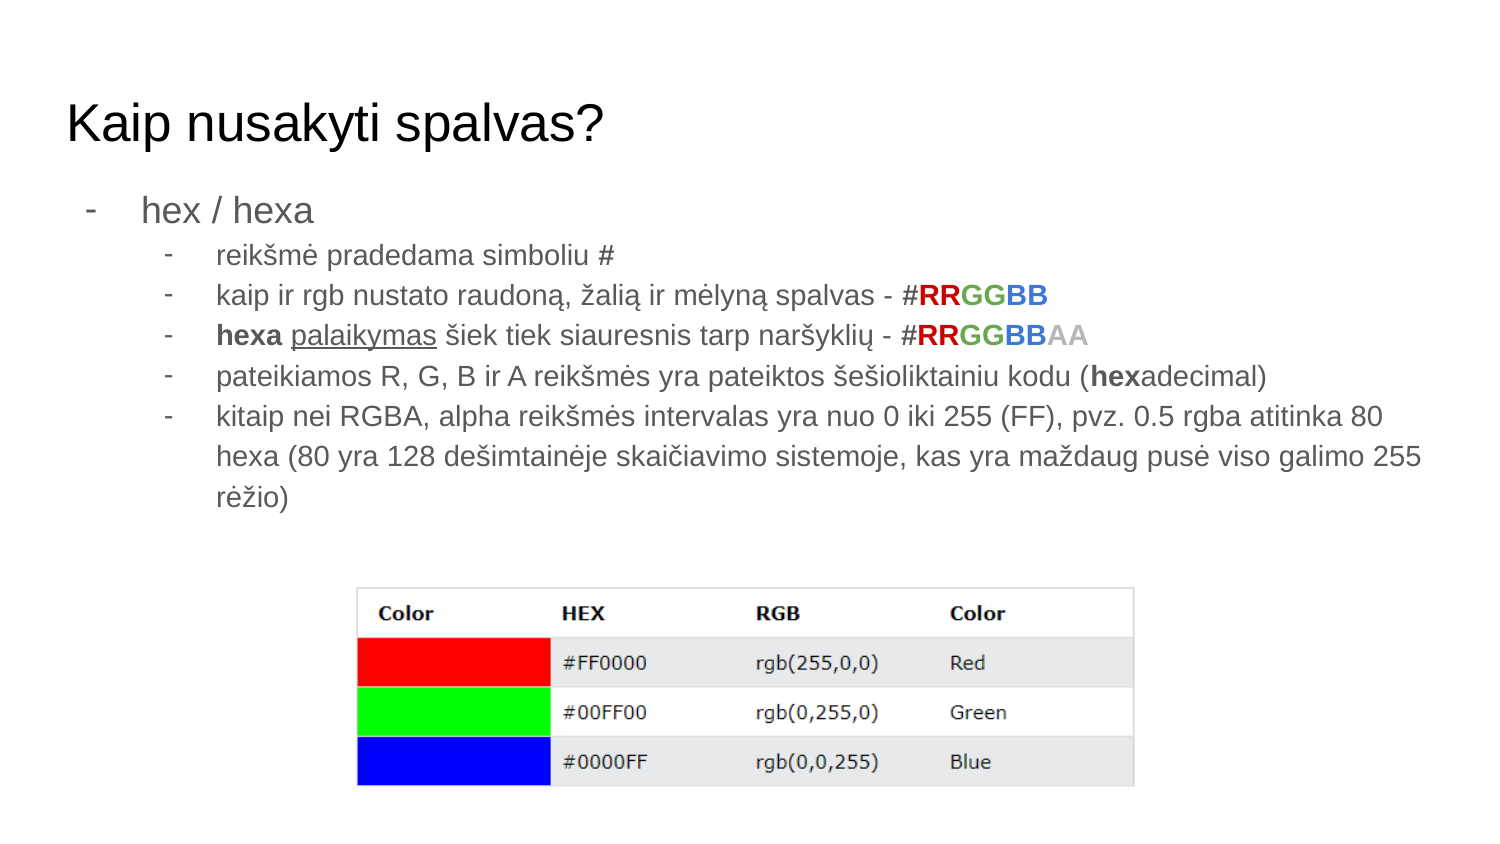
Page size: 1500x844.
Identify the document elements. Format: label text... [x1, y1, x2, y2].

picture [349, 575, 1151, 799]
title Kaip nusakyti spalvas? [51, 72, 1449, 163]
text_box hex / hexa reikšmė pradedama simboliu # kaip ir rgb nustato raudoną, žalią ir mėlyną spalvas - #RRGGBB hexa palaikymas šiek tiek siauresnis tarp naršyklių - #RRGGBBAA pateikiamos R, G, B ir A reikšmės yra pateiktos šešioliktainiu kodu (hexadecimal) kitaip nei RGBA, alpha reikšmės intervalas yra nuo 0 iki 255 (FF), pvz. 0.5 rgba atitinka 80 hexa (80 yra 128 dešimtainėje skaičiavimo sistemoje, kas yra maždaug pusė viso galimo 255 rėžio) [51, 163, 1449, 725]
